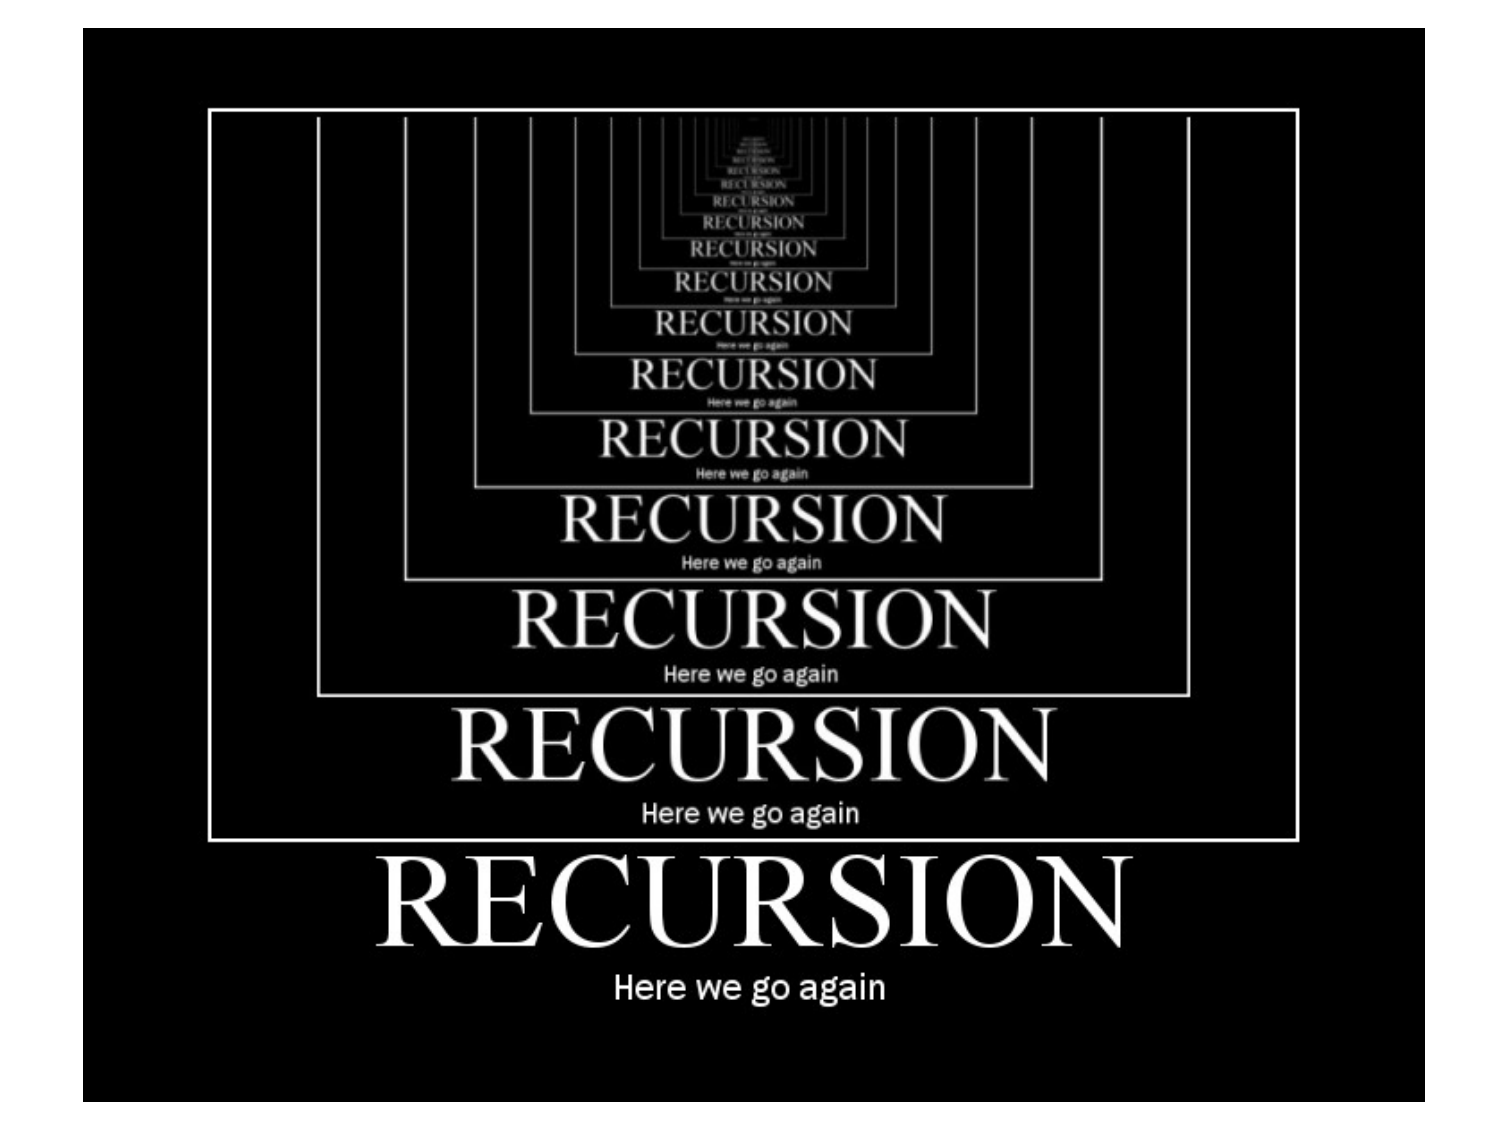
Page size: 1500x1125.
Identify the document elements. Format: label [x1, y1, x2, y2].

picture [83, 28, 1426, 1102]
